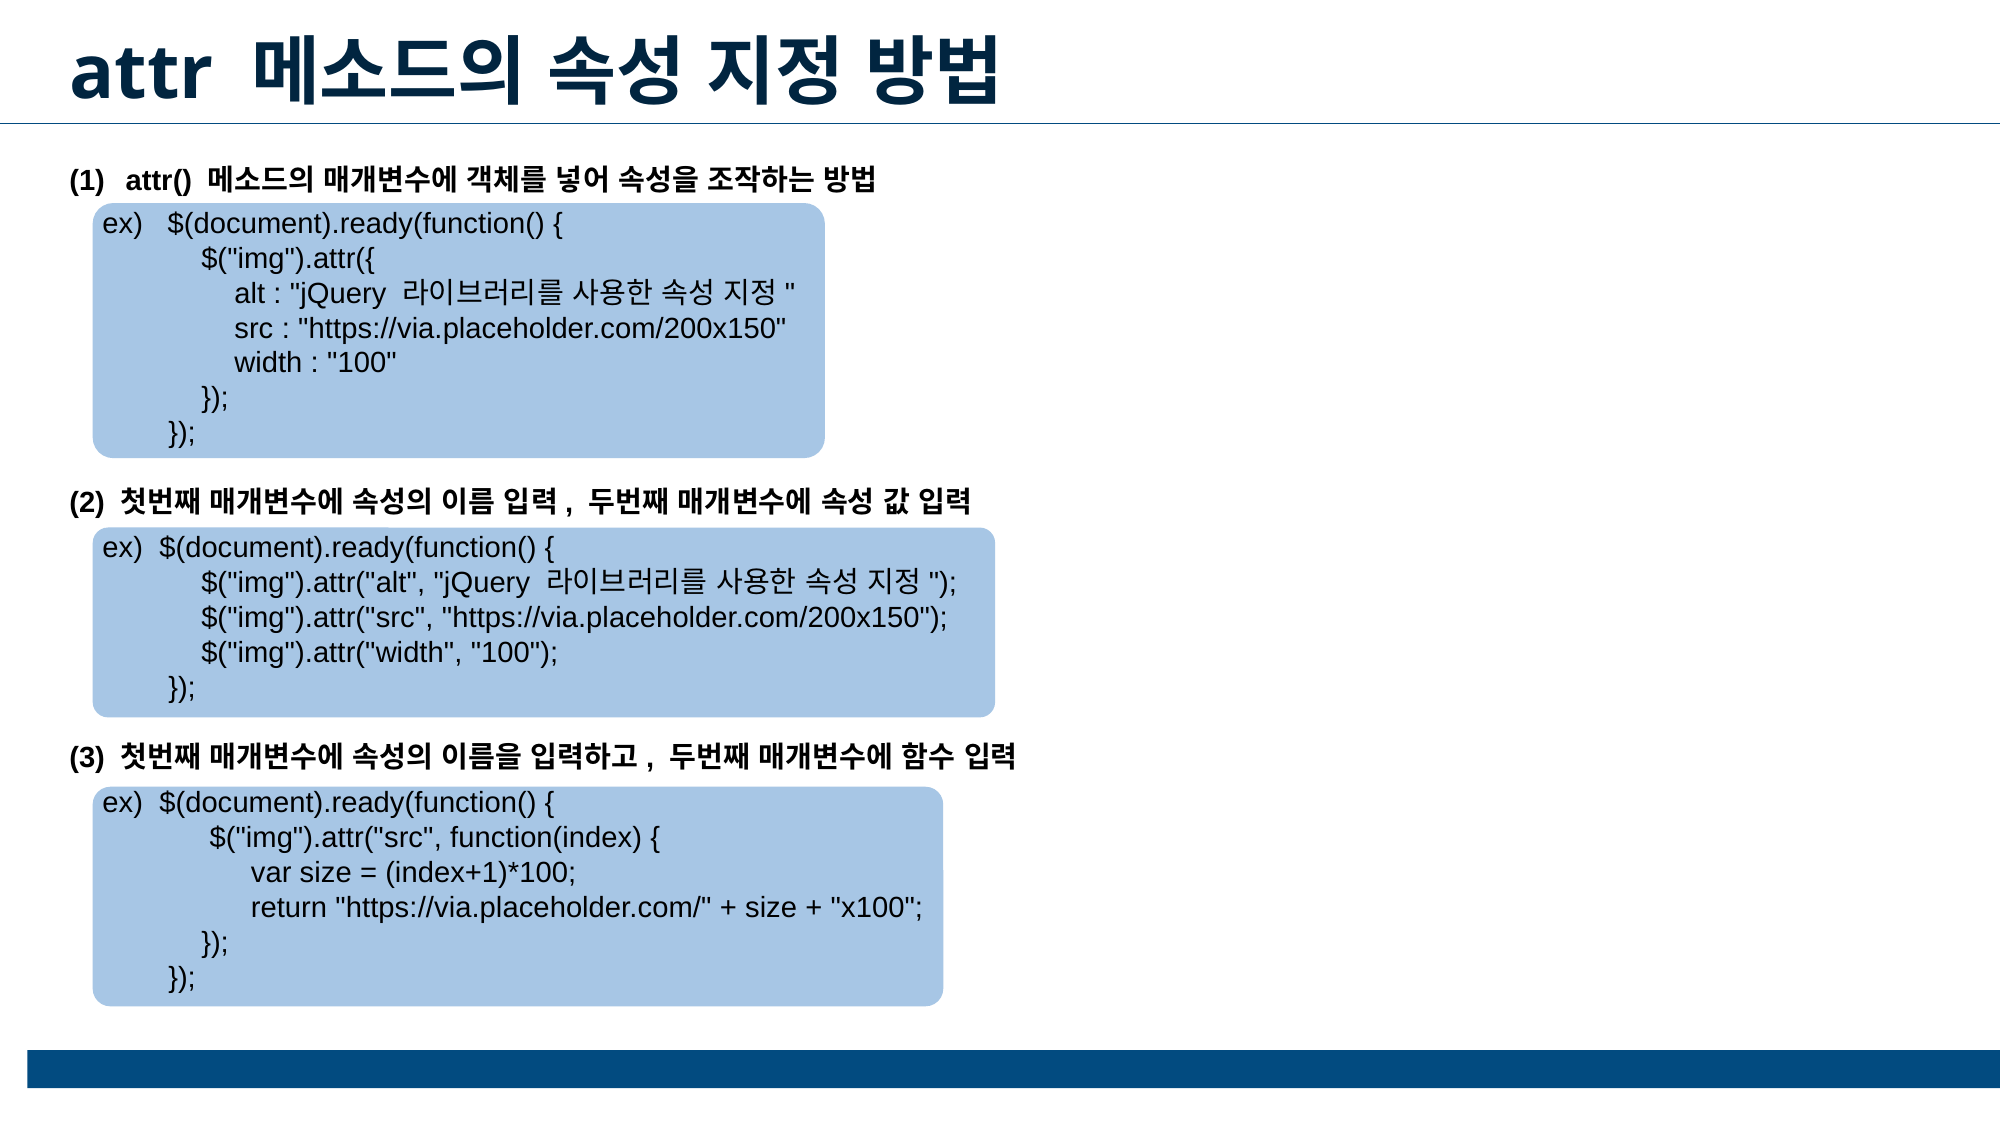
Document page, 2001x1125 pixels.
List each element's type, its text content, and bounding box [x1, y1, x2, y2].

text_box attr 메소드의 속성 지정 방법 [54, 16, 1104, 122]
text_box attr() 메소드의 매개변수에 객체를 넣어 속성을 조작하는 방법 ex) $(document).ready(function() { $("img").attr({ alt : "jQuery 라이브러리를 사용한 속성 지정" src : "https://via.placeholder.com/200x150" width : "100" }); }); (2) 첫번째 매개변수에 속성의 이름 입력, 두번째 매개변수에 속성 값 입력 ex) $(document).ready(function() { $("img").attr("alt", "jQuery 라이브러리를 사용한 속성 지정"); $("img").attr("src", "https://via.placeholder.com/200x150"); $("img").attr("width", "100"); }); (3) 첫번째 매개변수에 속성의 이름을 입력하고, 두번째 매개변수에 함수 입력 ex) $(document).ready(function() { $("img").attr("src", function(index) { var size = (index+1)*100; return "https://via.placeholder.com/" + size + "x100"; }); }); [54, 154, 1138, 1001]
text_box [96, 1001, 940, 1008]
text_box [26, 1049, 2000, 1089]
